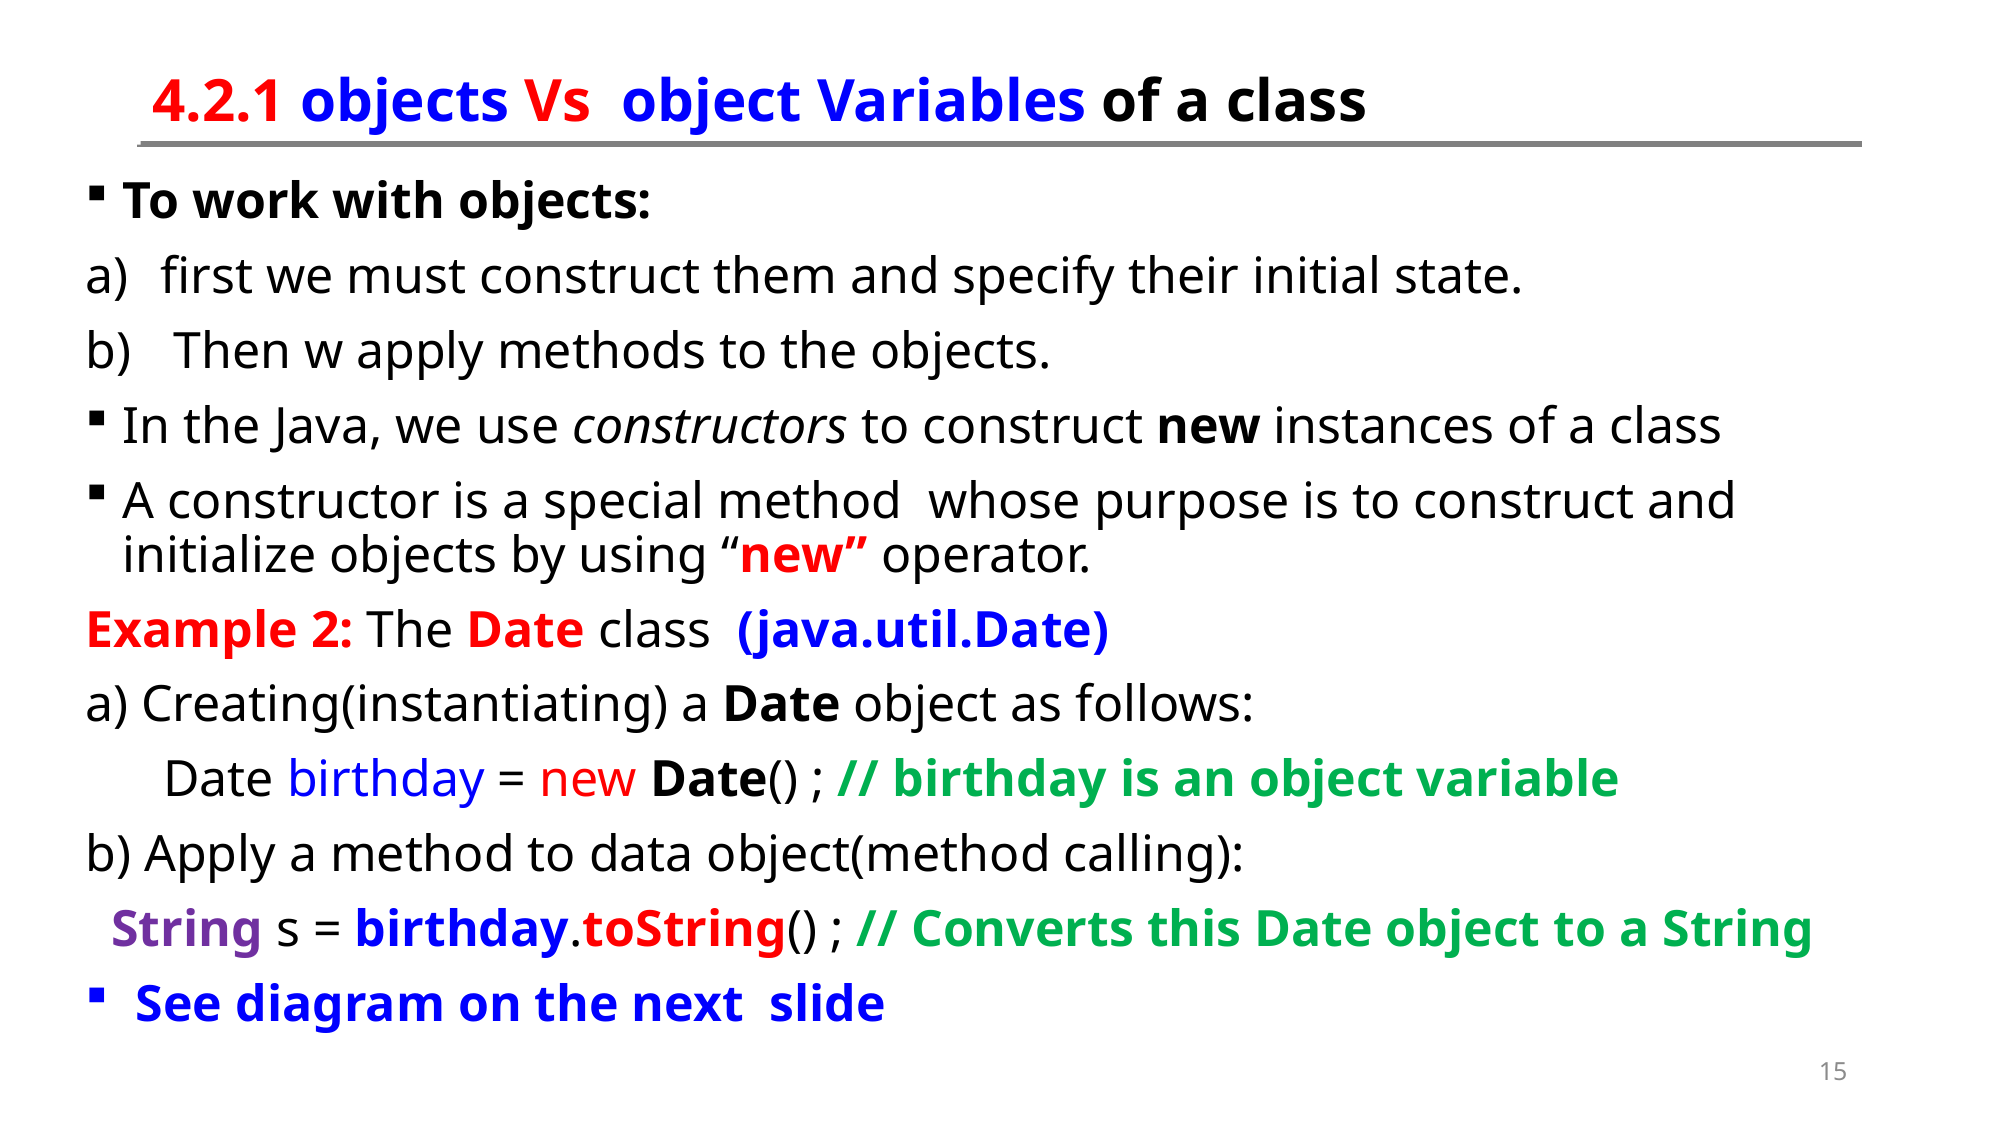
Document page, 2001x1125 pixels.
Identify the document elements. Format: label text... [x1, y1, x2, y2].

title 4.2.1 objects Vs object Variables of a class [137, 59, 1863, 145]
list To work with objects: first we must construct them and specify their initial state. Then w apply methods to the objects. In the Java, we use constructors to construct new instances of a class A constructor is a special method whose purpose is to construct and initialize objects by using “new” operator. Example 2: The Date class (java.util.Date) a) Creating(instantiating) a Date object as follows: Date birthday = new Date() ; // birthday is an object variable b) Apply a method to data object(method calling): String s = birthday.toString() ; // Converts this Date object to a String See diagram on the next slide [70, 168, 1946, 1019]
slide_number 15 [1412, 1042, 1863, 1103]
